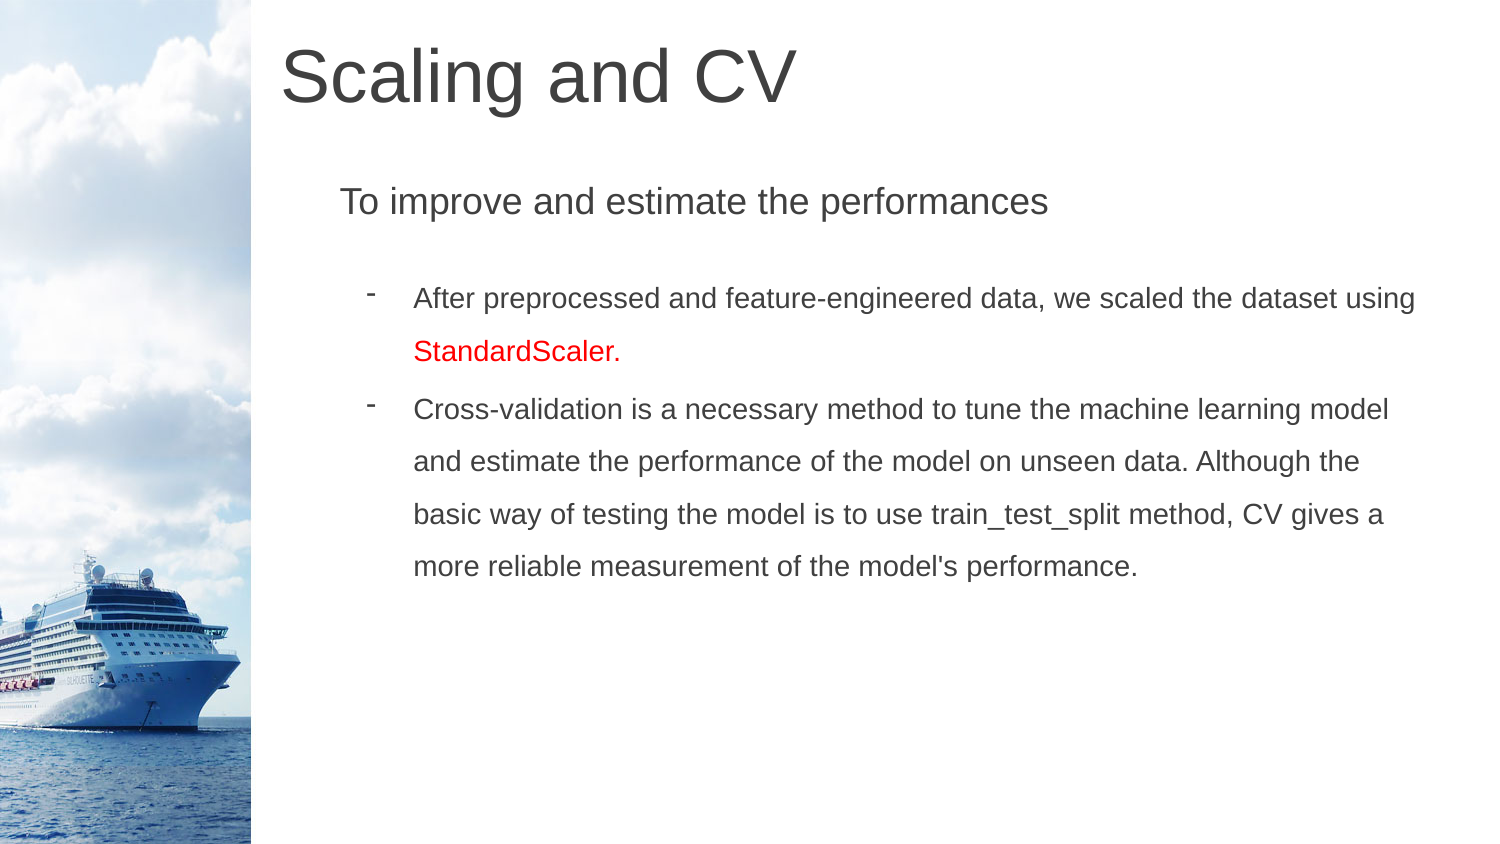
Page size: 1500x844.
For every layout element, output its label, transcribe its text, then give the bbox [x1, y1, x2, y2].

title Scaling and CV [265, 0, 1500, 146]
picture [0, 0, 1500, 844]
list After preprocessed and feature-engineered data, we scaled the dataset using StandardScaler. Cross-validation is a necessary method to tune the machine learning model and estimate the performance of the model on unseen data. Although the basic way of testing the model is to use train_test_split method, CV gives a more reliable measurement of the model's performance. [301, 254, 1436, 746]
list To improve and estimate the performances [324, 161, 1459, 238]
